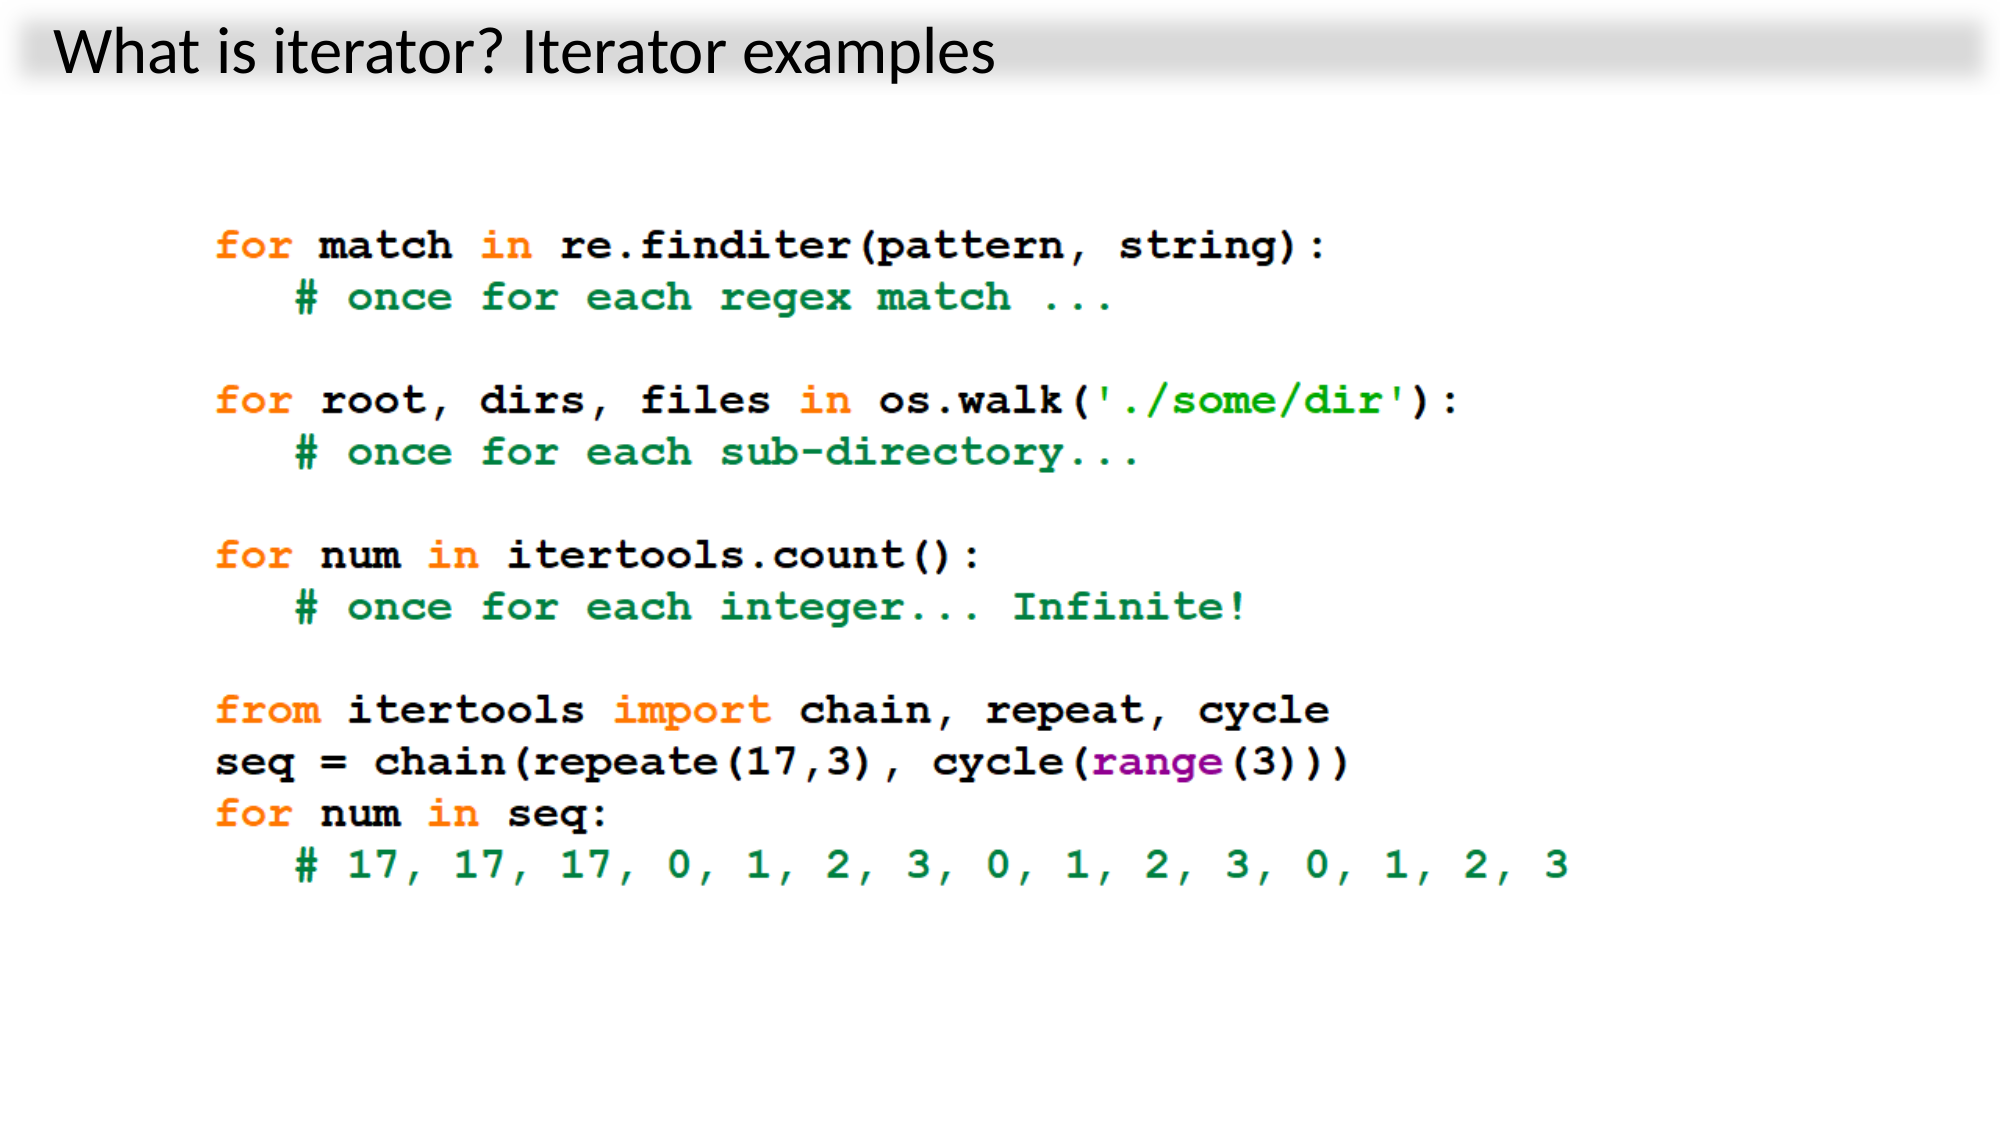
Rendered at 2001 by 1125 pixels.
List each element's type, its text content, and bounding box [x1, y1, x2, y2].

picture [211, 224, 1584, 901]
list Cooperative multitasking Tasks yield to scheduler Uncooperative tasks hang system [32, 33, 1972, 65]
text_box What is iterator? Iterator examples [36, 38, 1968, 60]
